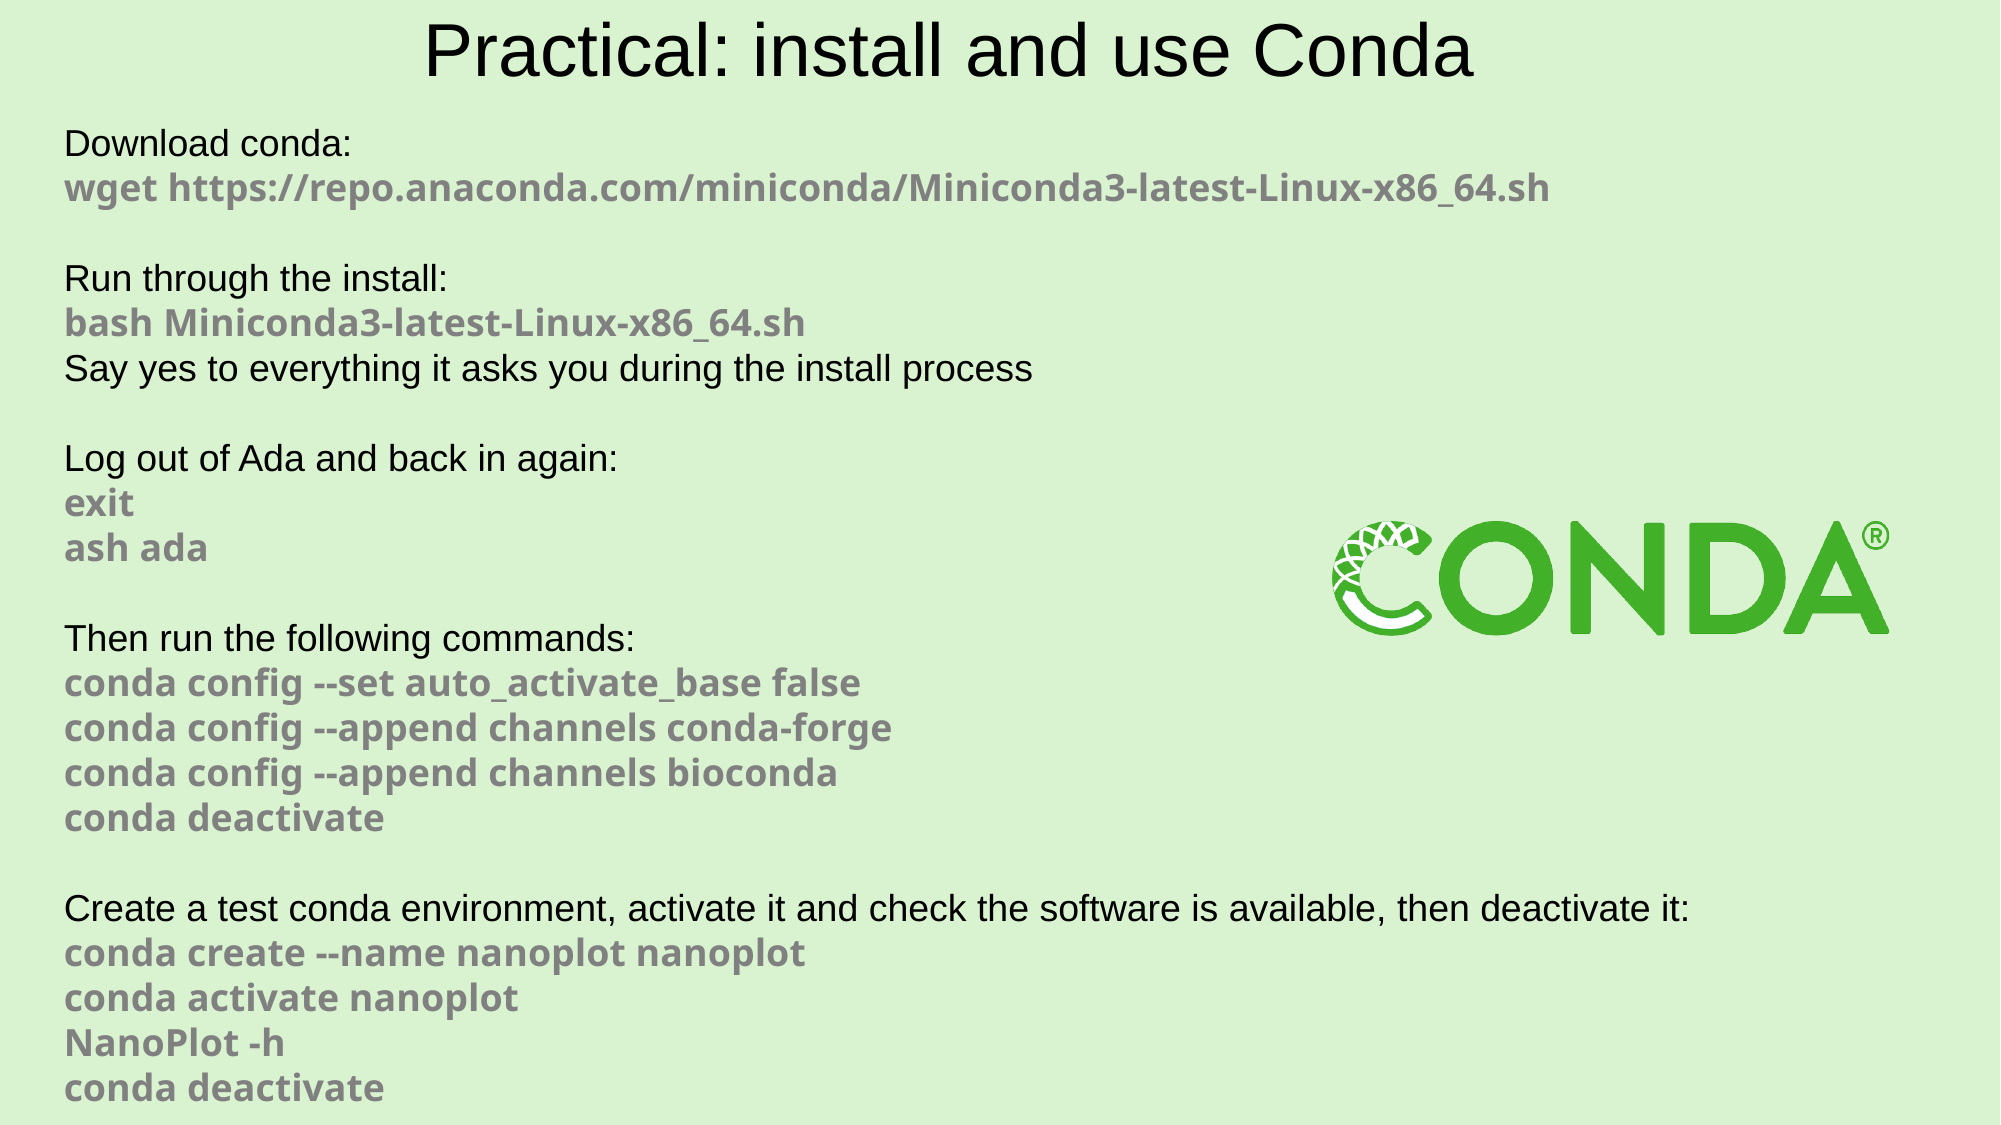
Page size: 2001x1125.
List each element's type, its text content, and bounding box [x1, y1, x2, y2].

picture [1252, 434, 1969, 723]
title Practical: install and use Conda [373, 0, 1526, 101]
text_box Download conda: wget https://repo.anaconda.com/miniconda/Miniconda3-latest-Linux-x86_64.sh Run through the install: bash Miniconda3-latest-Linux-x86_64.sh Say yes to everything it asks you during the install process Log out of Ada and back in again: exit ash ada Then run the following commands: conda config --set auto_activate_base false conda config --append channels conda-forge conda config --append channels bioconda conda deactivate Create a test conda environment, activate it and check the software is available, then deactivate it: conda create --name nanoplot nanoplot conda activate nanoplot NanoPlot -h conda deactivate [49, 112, 2000, 1125]
